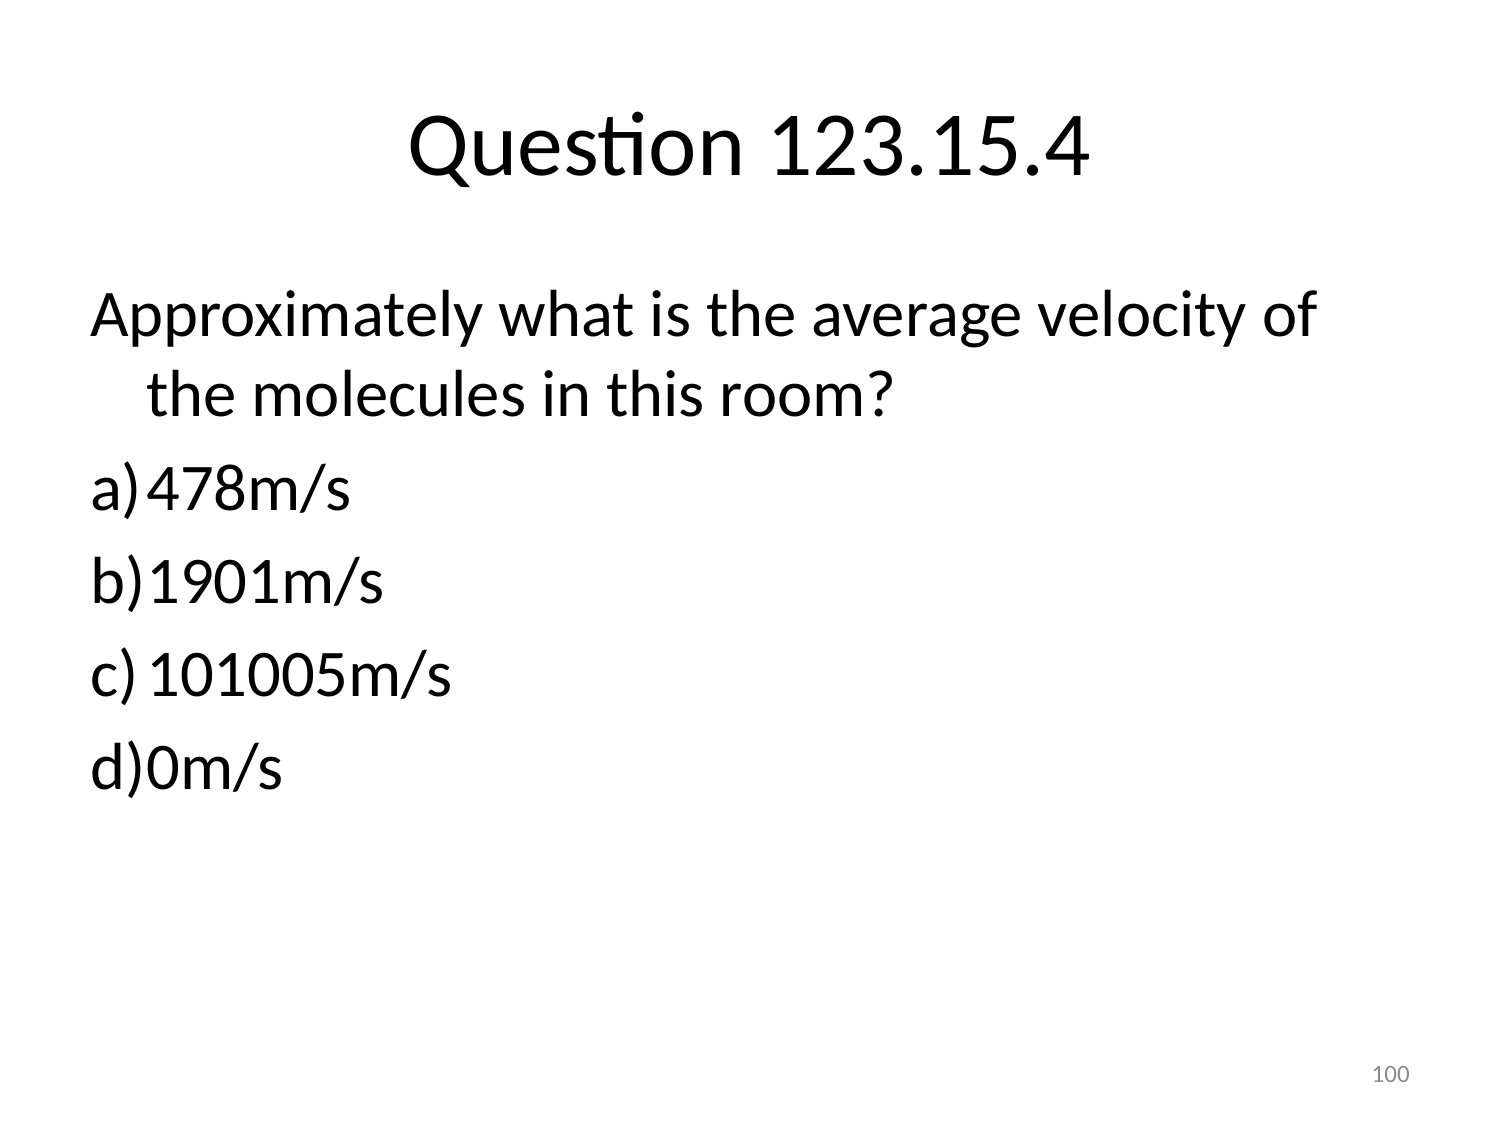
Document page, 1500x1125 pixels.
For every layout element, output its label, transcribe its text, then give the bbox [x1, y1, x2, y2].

title Question 123.15.4 [75, 45, 1425, 233]
slide_number 100 [1074, 1042, 1425, 1103]
list Approximately what is the average velocity of the molecules in this room? 478m/s 1901m/s 101005m/s 0m/s [75, 262, 1425, 1005]
